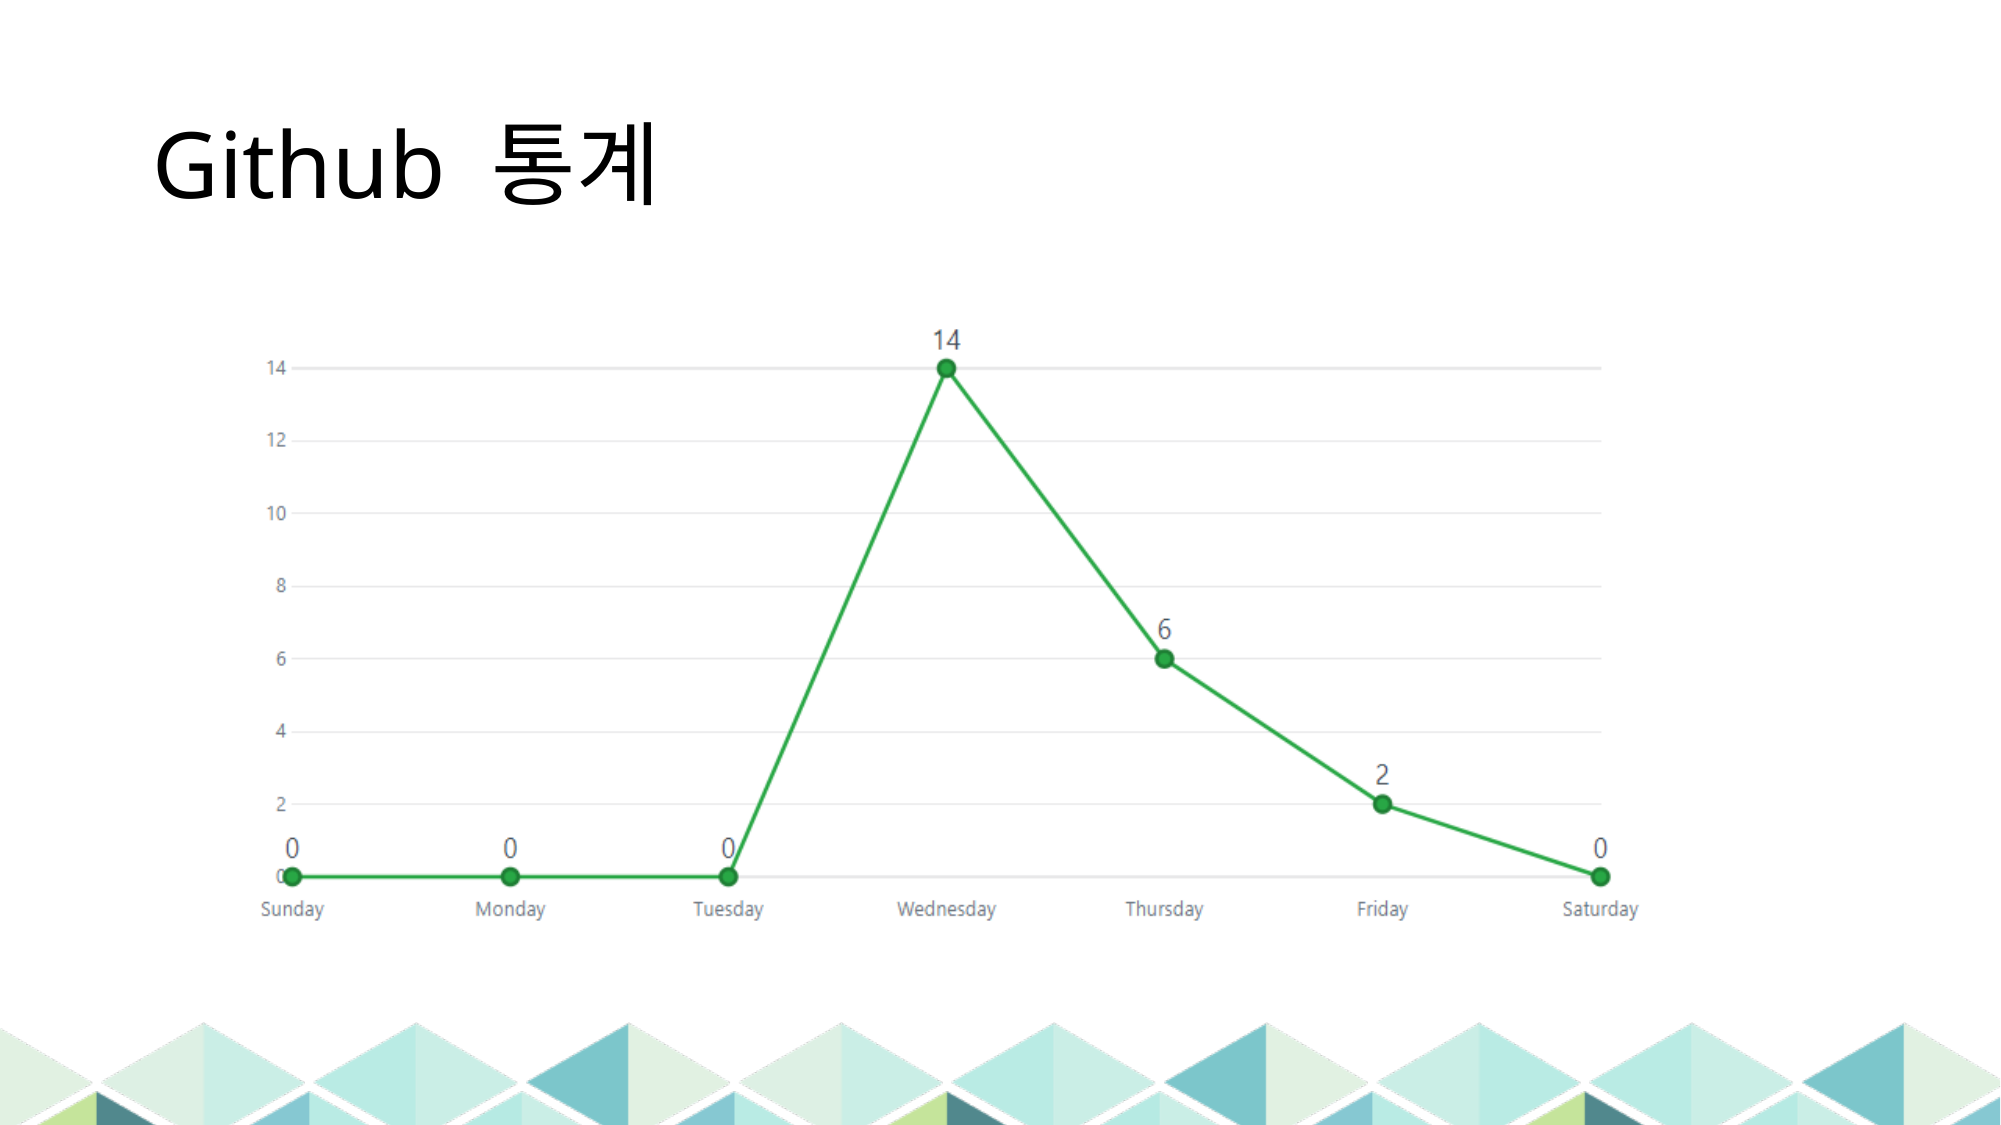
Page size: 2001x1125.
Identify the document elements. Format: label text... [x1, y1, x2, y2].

title Github 통계 [137, 59, 1863, 278]
picture [0, 0, 2001, 1125]
